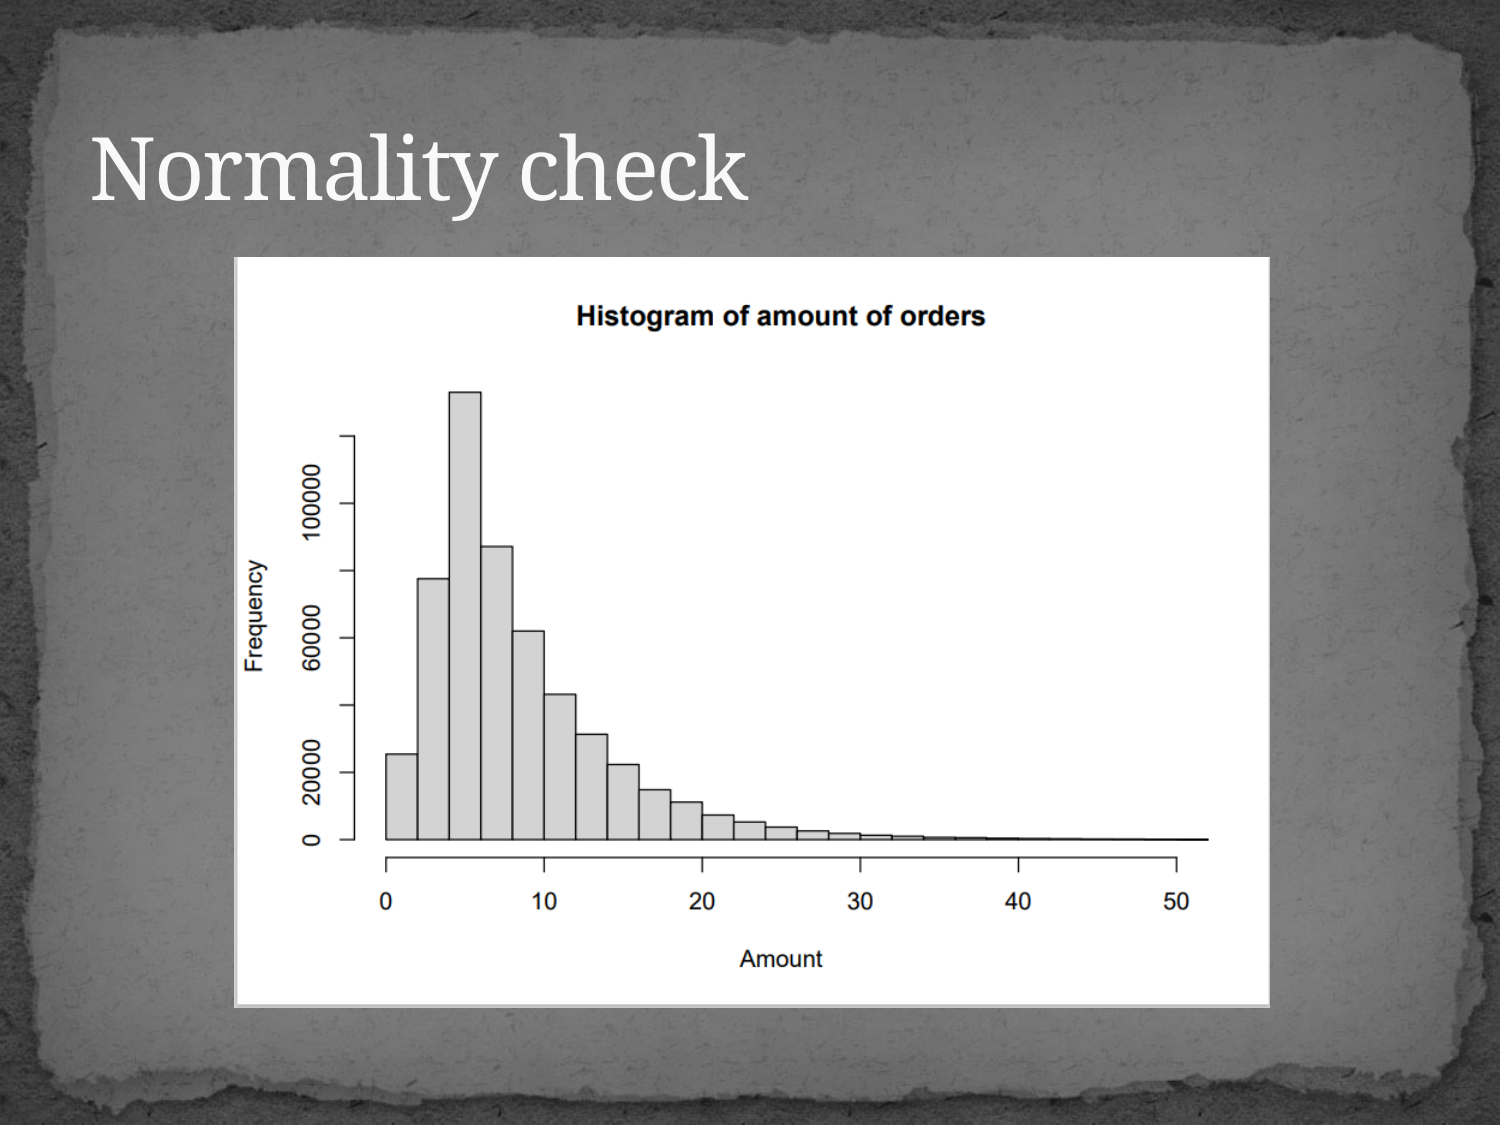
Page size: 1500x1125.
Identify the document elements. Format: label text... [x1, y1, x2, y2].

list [237, 260, 1268, 1006]
title Normality check [74, 24, 1425, 225]
